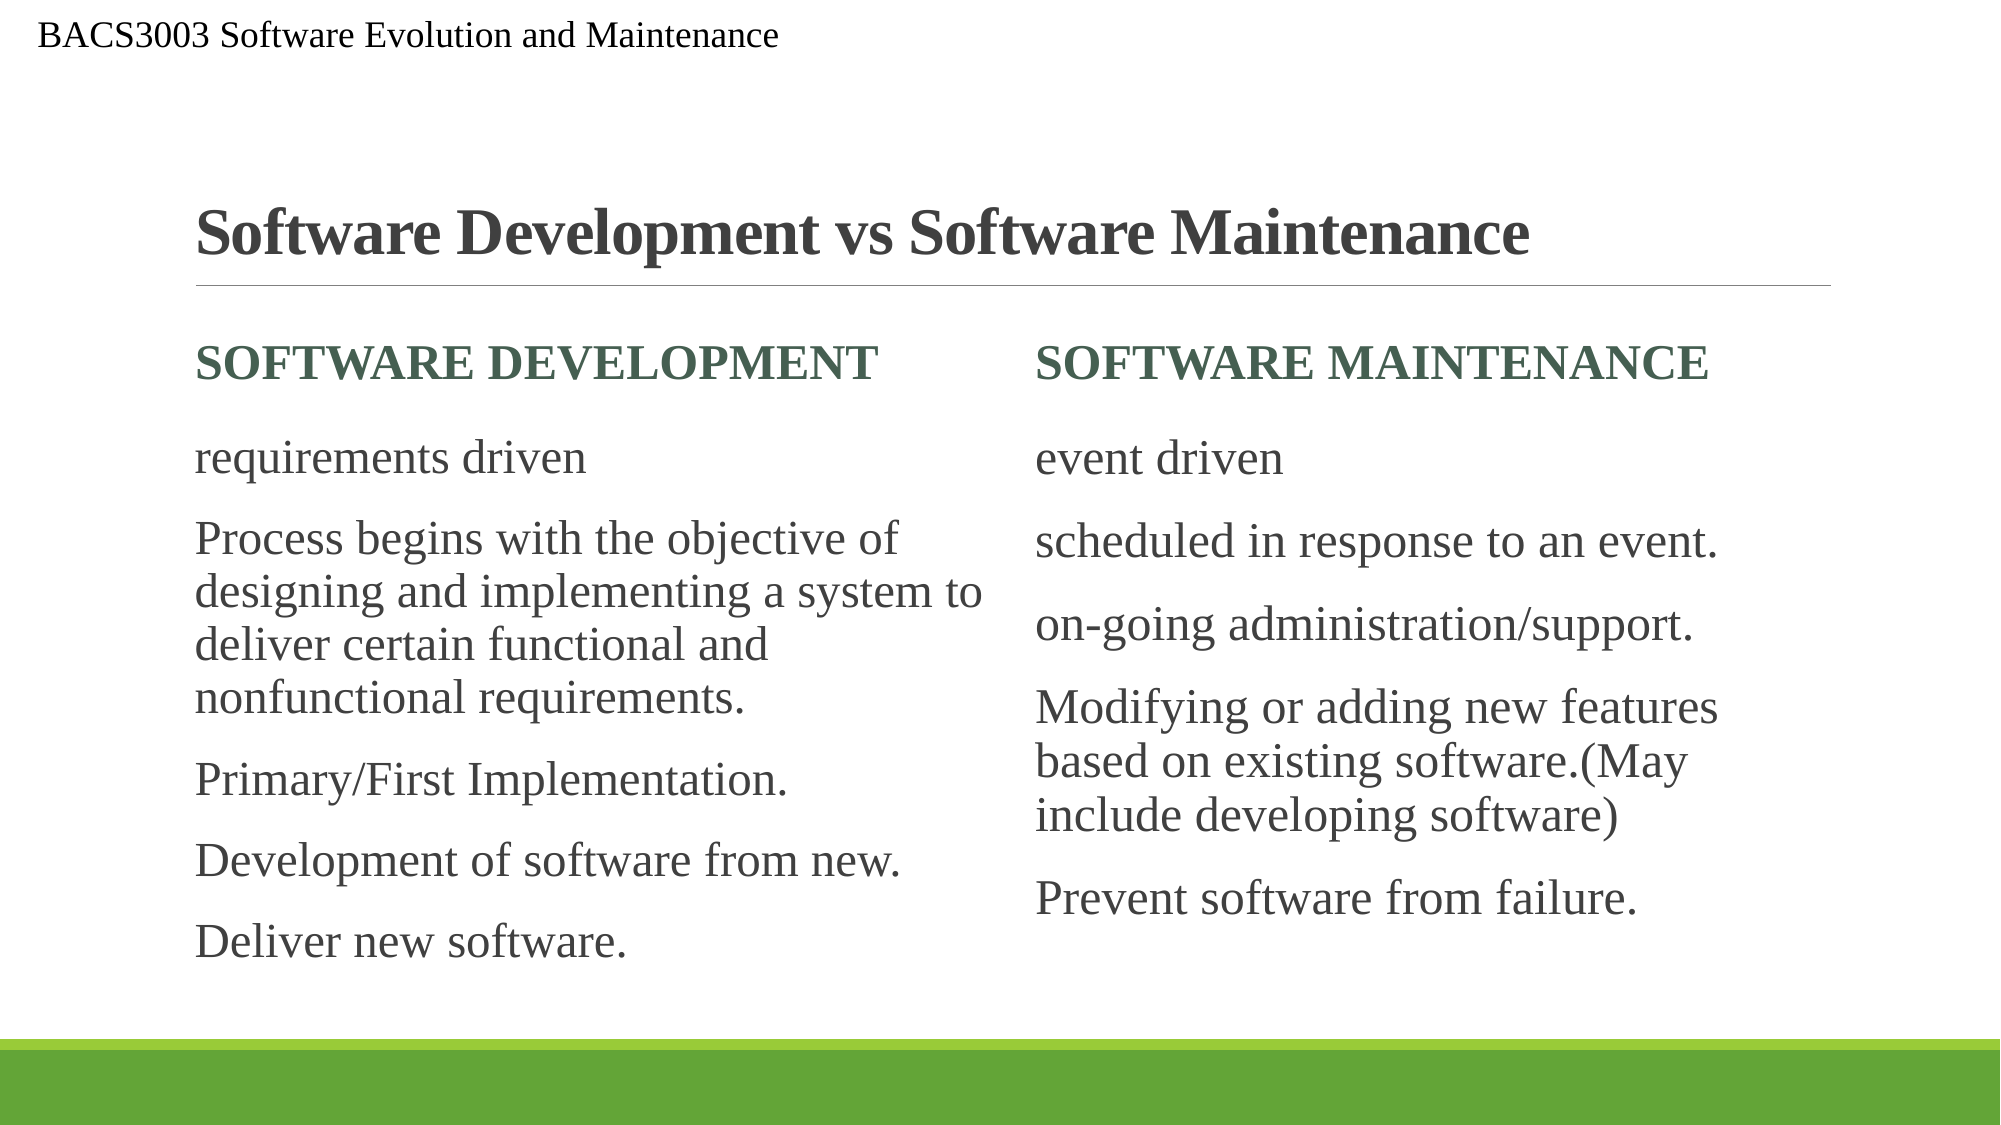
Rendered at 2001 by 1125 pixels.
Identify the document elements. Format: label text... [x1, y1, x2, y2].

title Software Development vs Software Maintenance [180, 58, 1972, 276]
list Software Maintenance [1020, 302, 1830, 423]
list event driven scheduled in response to an event. on-going administration/support. Modifying or adding new features based on existing software.(May include developing software) Prevent software from failure. [1020, 423, 1830, 978]
list requirements driven Process begins with the objective of designing and implementing a system to deliver certain functional and nonfunctional requirements. Primary/First Implementation. Development of software from new. Deliver new software. [180, 423, 990, 978]
list Software Development [180, 302, 990, 423]
